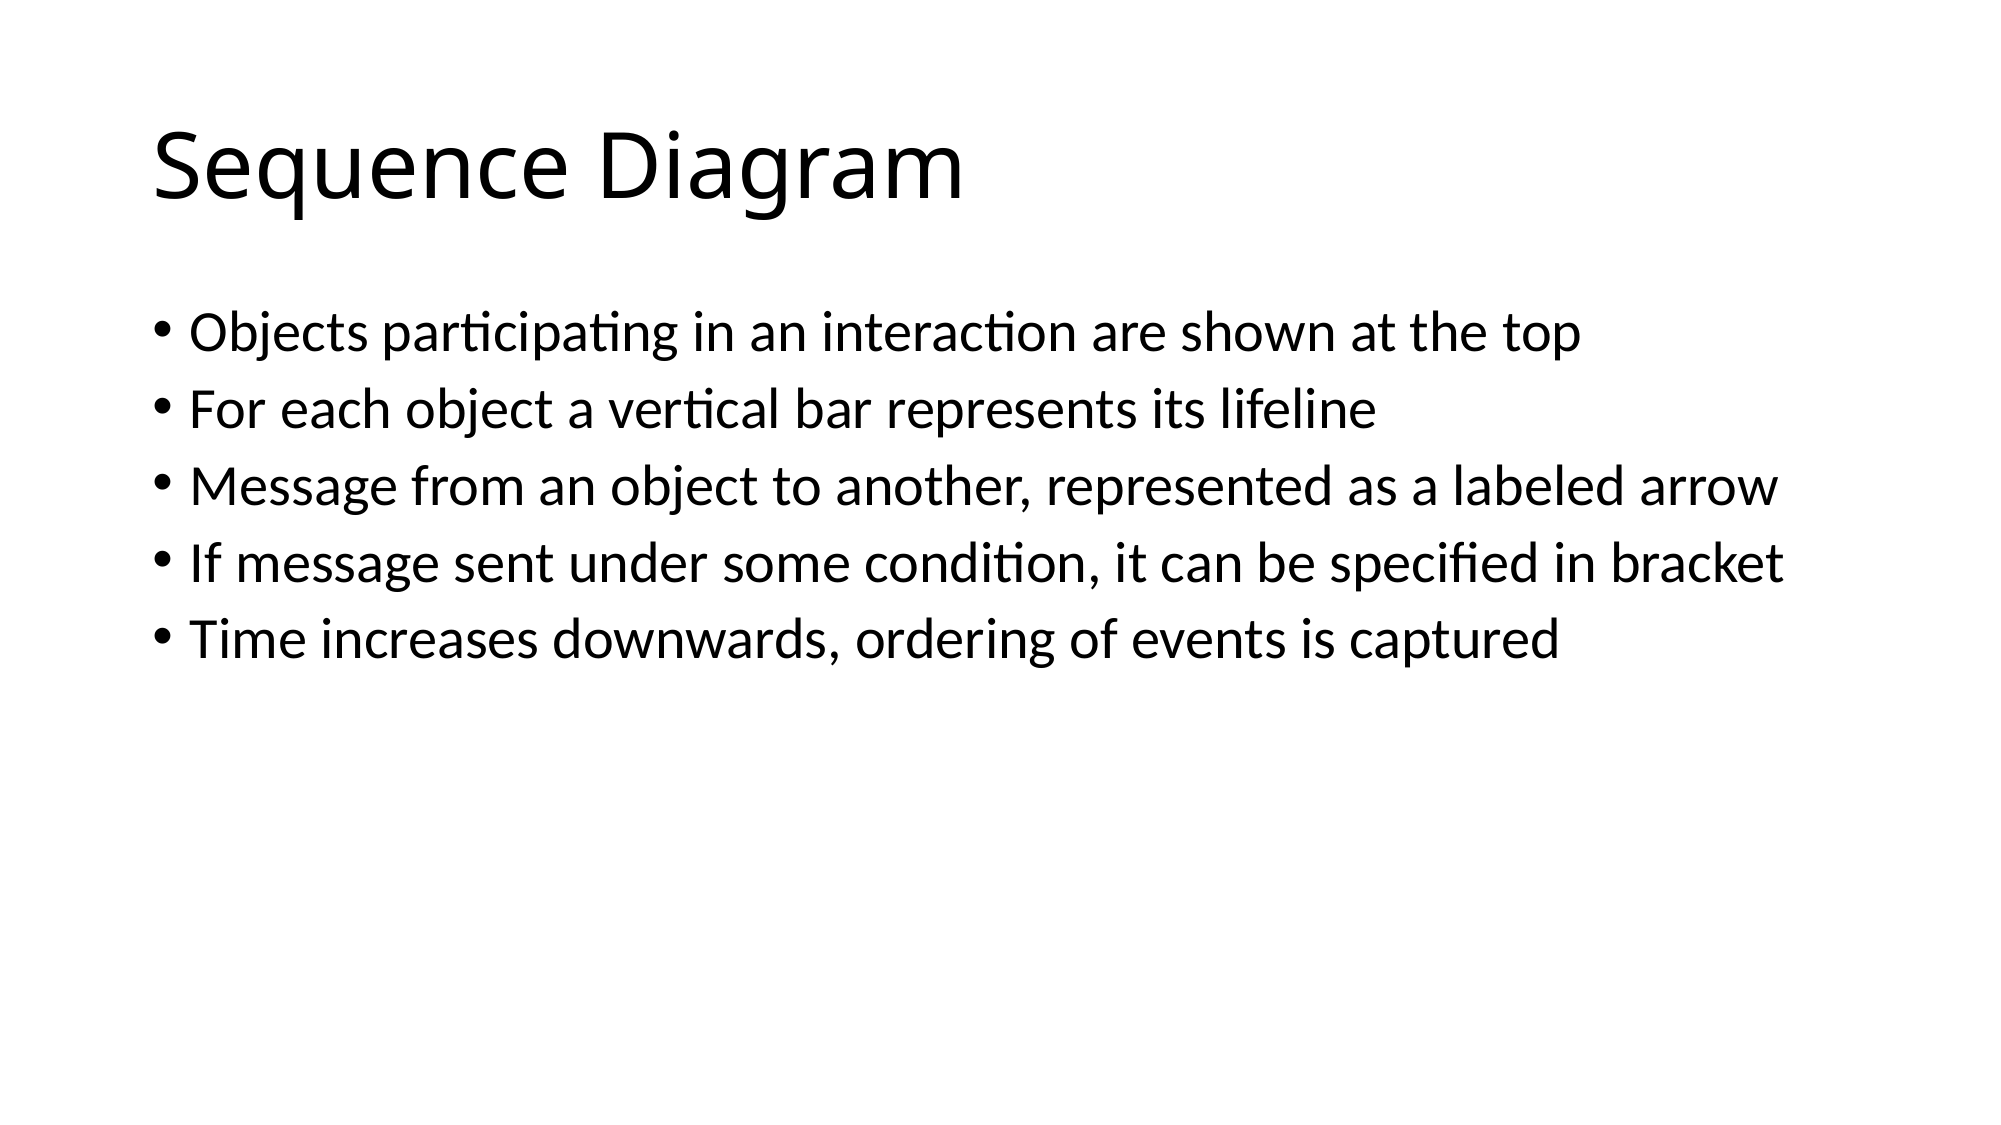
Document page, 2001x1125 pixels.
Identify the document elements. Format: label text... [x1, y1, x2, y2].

title Sequence Diagram [137, 59, 1863, 278]
list Objects participating in an interaction are shown at the top For each object a vertical bar represents its lifeline Message from an object to another, represented as a labeled arrow If message sent under some condition, it can be specified in bracket Time increases downwards, ordering of events is captured [137, 299, 1863, 1014]
